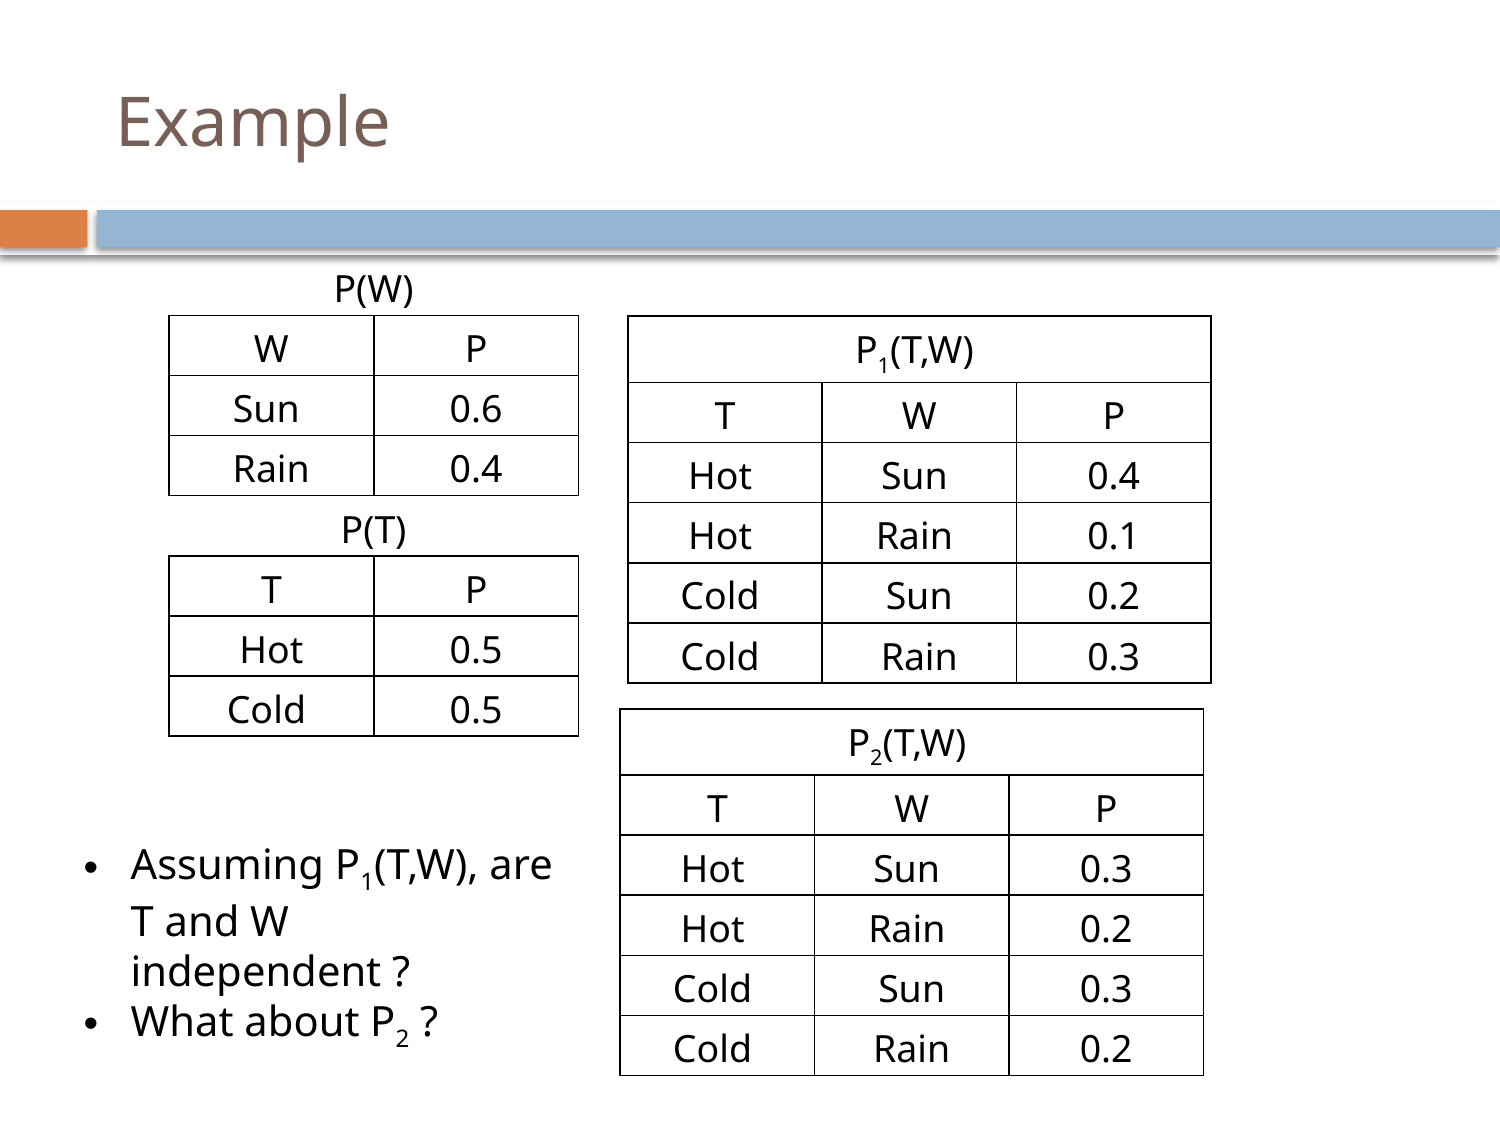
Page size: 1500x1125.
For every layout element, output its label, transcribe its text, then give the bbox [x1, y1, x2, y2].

title Example [100, 37, 1438, 200]
table_cell P [375, 557, 578, 615]
table_cell Sun [823, 443, 1016, 502]
table_cell Cold [170, 677, 373, 735]
table_cell Hot [170, 617, 373, 675]
table_cell 0.2 [1010, 896, 1203, 955]
table_cell 0.4 [1017, 443, 1210, 502]
table_cell Hot [629, 503, 821, 562]
table_cell W [170, 316, 373, 375]
table_cell Hot [621, 836, 814, 894]
table_cell Rain [823, 503, 1016, 562]
table_cell W [823, 383, 1016, 442]
table_cell 0.2 [1017, 564, 1210, 622]
table_cell Sun [823, 564, 1016, 622]
table_cell P [375, 316, 578, 375]
table_cell T [621, 776, 814, 834]
table_cell W [815, 776, 1008, 834]
table_cell Rain [823, 624, 1016, 682]
table_cell P [1017, 383, 1210, 442]
table_cell 0.3 [1017, 624, 1210, 682]
table_header P1(T,W) [629, 317, 1210, 382]
table_cell Hot [629, 443, 821, 502]
table_cell 0.1 [1017, 503, 1210, 562]
table_cell Sun [815, 956, 1008, 1015]
table_header P2(T,W) [621, 710, 1203, 774]
table_cell 0.2 [1010, 1016, 1203, 1075]
table_cell Sun [815, 836, 1008, 894]
table_cell Hot [621, 896, 814, 955]
table_cell 0.3 [1010, 836, 1203, 894]
table_cell Rain [815, 896, 1008, 955]
table_cell Cold [629, 564, 821, 622]
table_cell T [170, 557, 373, 615]
table_cell Rain [815, 1016, 1008, 1075]
table_cell T [629, 383, 821, 442]
table_cell Cold [621, 1016, 814, 1075]
table_cell Cold [629, 624, 821, 682]
table_cell P(T) [169, 496, 578, 555]
table_cell 0.5 [375, 617, 578, 675]
text_box Assuming P1(T,W), are T and W independent ? What about P2 ? [69, 830, 579, 1060]
table_cell P [1010, 776, 1203, 834]
table_cell 0.6 [375, 376, 578, 435]
table_cell 0.4 [375, 436, 578, 495]
table_cell Rain [170, 436, 373, 495]
table_cell Cold [621, 956, 814, 1015]
table_header P(W) [169, 255, 578, 315]
table_cell 0.3 [1010, 956, 1203, 1015]
table_cell 0.5 [375, 677, 578, 735]
table_cell Sun [170, 376, 373, 435]
